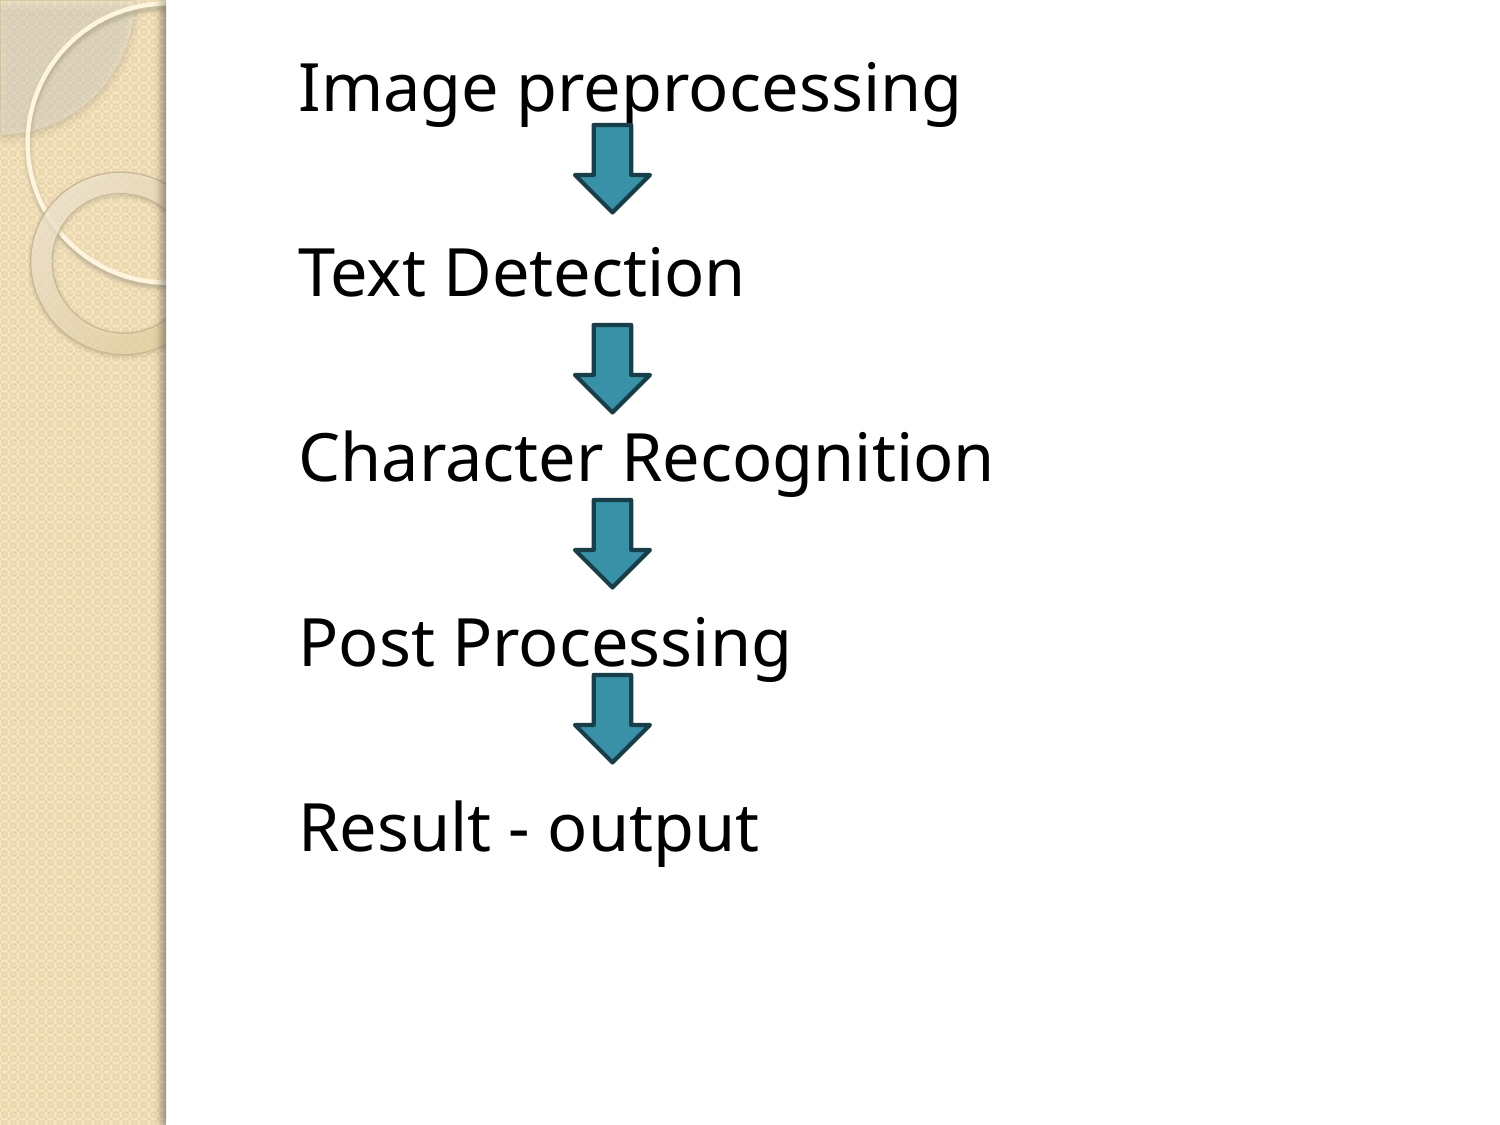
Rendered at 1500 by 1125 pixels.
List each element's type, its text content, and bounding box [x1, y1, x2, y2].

text_box [573, 322, 652, 415]
text_box [573, 497, 652, 590]
text_box [573, 122, 652, 215]
list Image preprocessing Text Detection Character Recognition Post Processing Result - output [235, 37, 1466, 1025]
text_box [573, 672, 652, 765]
